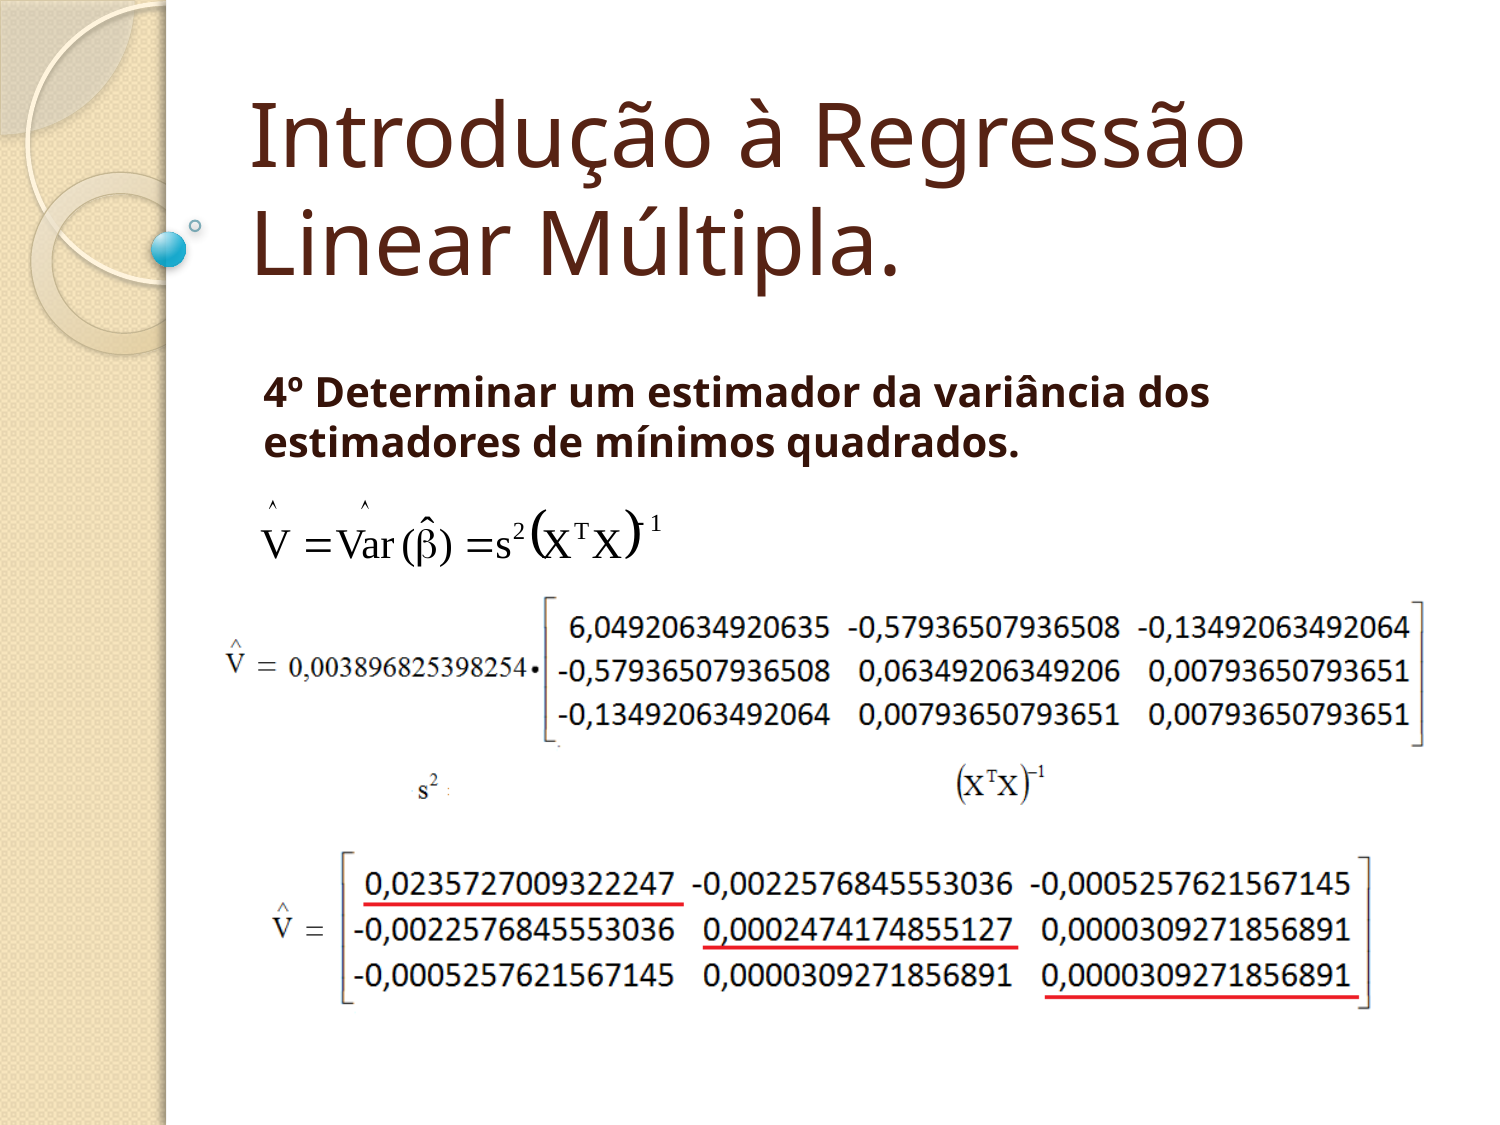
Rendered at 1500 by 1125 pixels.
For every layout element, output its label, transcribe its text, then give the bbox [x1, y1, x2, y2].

picture [210, 585, 1443, 811]
picture [247, 833, 1406, 1036]
title Introdução à Regressão Linear Múltipla. [234, 59, 1450, 301]
subtitle 4º Determinar um estimador da variância dos estimadores de mínimos quadrados. [234, 303, 1450, 591]
subtitle 4º Determinar um estimador da variância dos estimadores de mínimos quadrados. [234, 815, 1450, 953]
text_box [253, 491, 668, 577]
